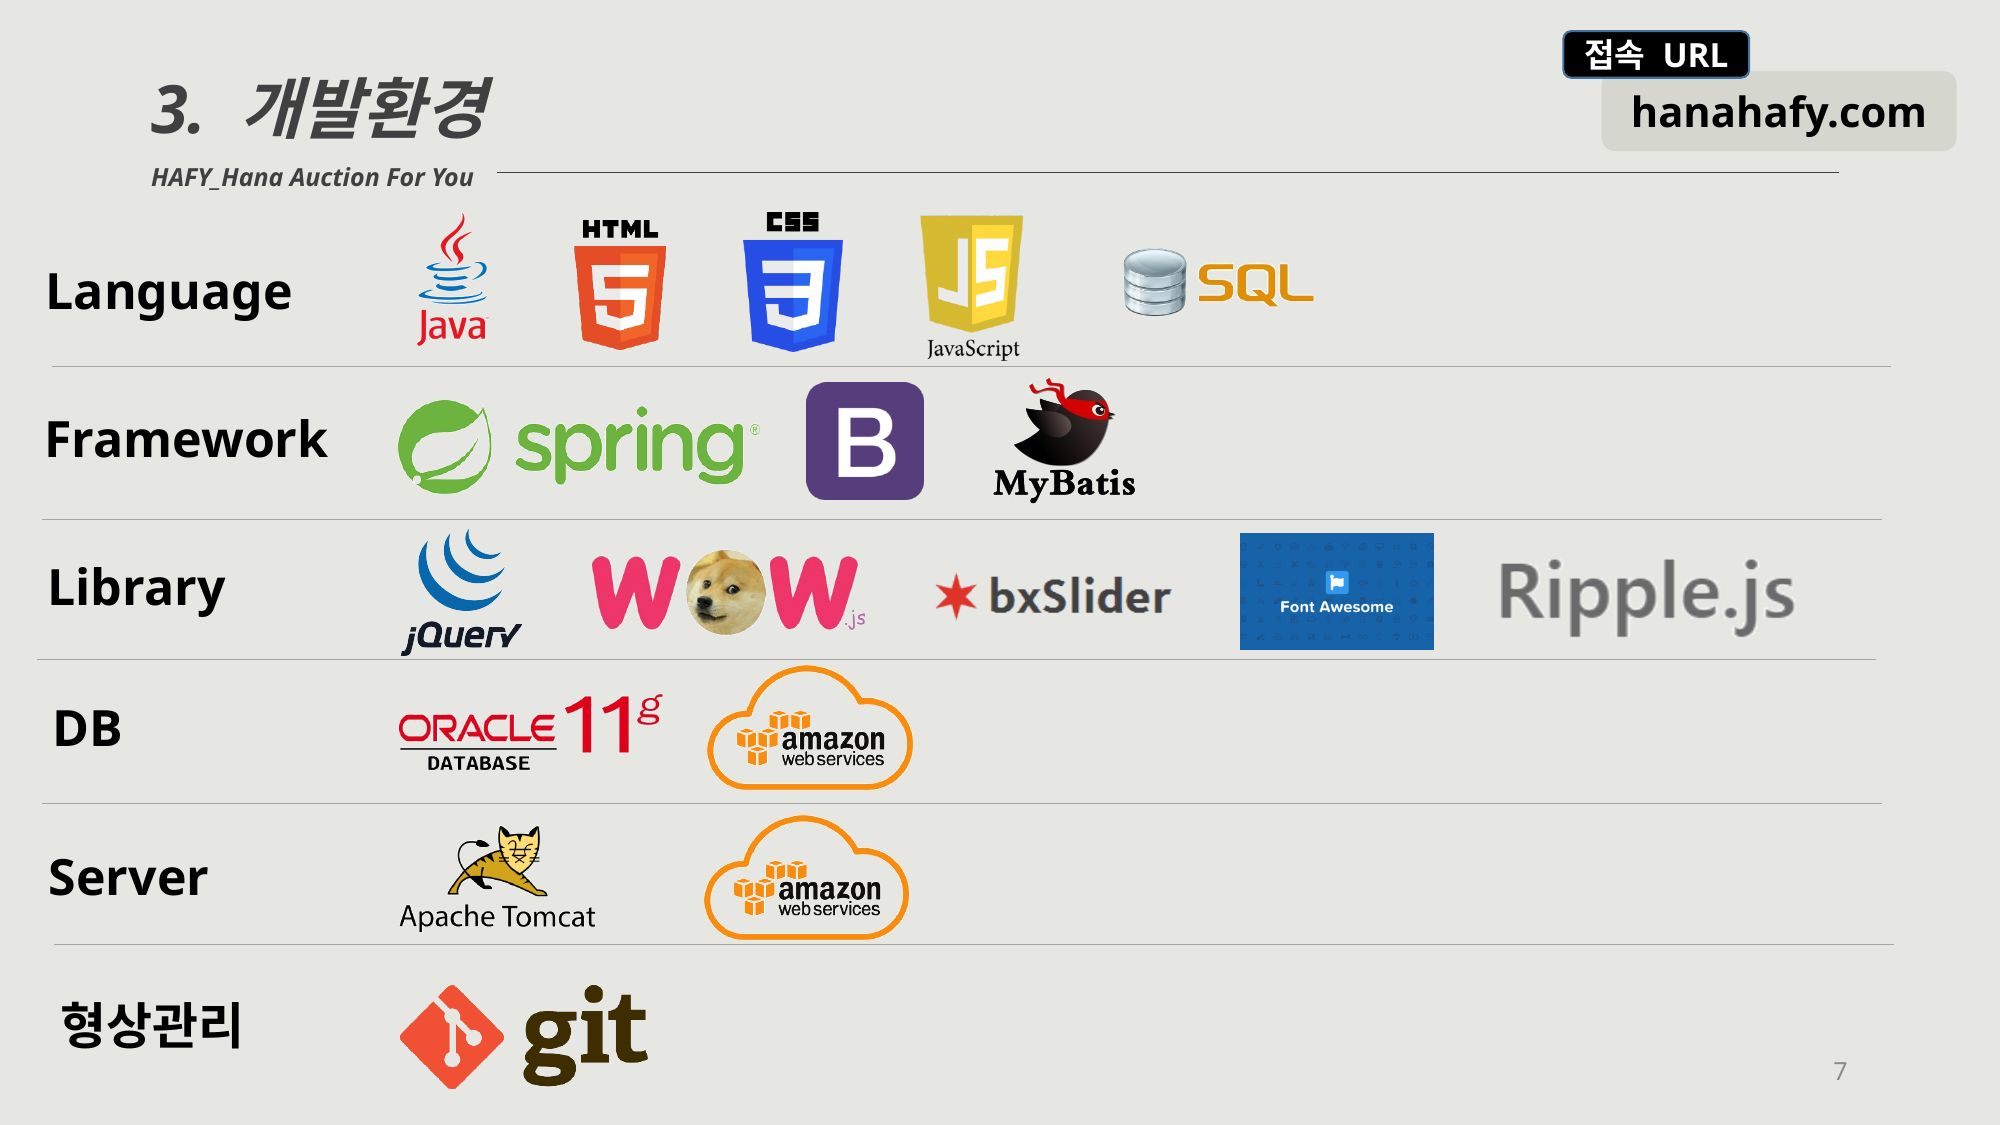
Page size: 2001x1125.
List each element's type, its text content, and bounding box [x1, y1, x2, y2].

picture [325, 378, 1194, 944]
picture [397, 206, 504, 354]
picture [1082, 204, 1359, 360]
picture [1240, 533, 1434, 650]
picture [555, 220, 685, 350]
picture [895, 211, 1048, 365]
text_box Language [30, 251, 308, 327]
picture [400, 985, 648, 1089]
text_box 형상관리 [45, 987, 260, 1063]
text_box Framework [29, 400, 344, 475]
text_box DB [37, 689, 138, 764]
text_box 3. 개발환경 HAFY_Hana Auction For You [136, 19, 940, 199]
text_box Library [32, 548, 241, 624]
text_box Server [34, 838, 225, 914]
picture [1480, 547, 1827, 661]
slide_number 7 [1412, 1042, 1863, 1103]
picture [397, 400, 760, 494]
picture [743, 212, 843, 352]
